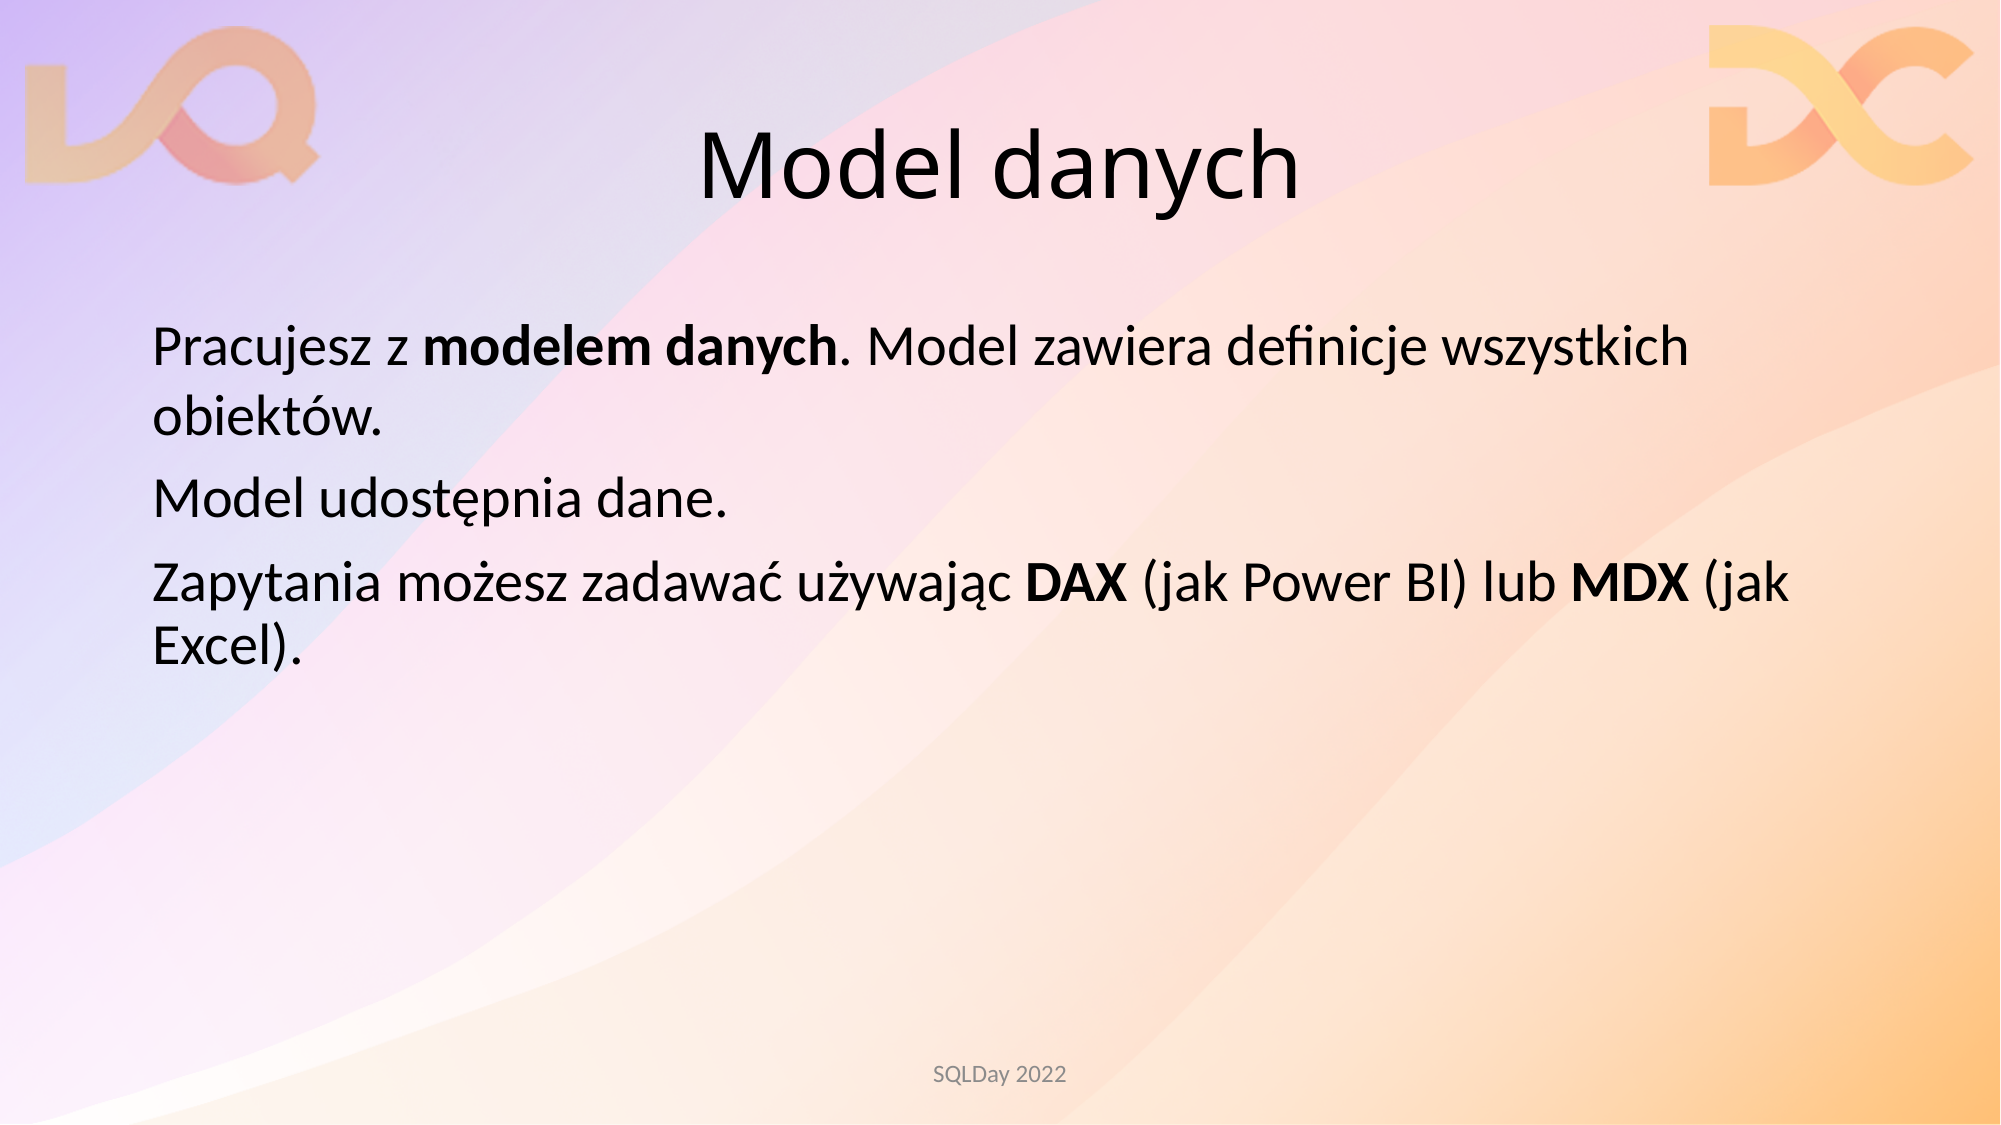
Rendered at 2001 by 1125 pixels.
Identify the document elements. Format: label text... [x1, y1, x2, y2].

footer SQLDay 2022 [662, 1042, 1338, 1103]
list Pracujesz z modelem danych. Model zawiera definicje wszystkich obiektów. Model udostępnia dane. Zapytania możesz zadawać używając DAX (jak Power BI) lub MDX (jak Excel). [137, 299, 1863, 1014]
title Model danych [137, 59, 1863, 278]
picture [0, 0, 2001, 1125]
